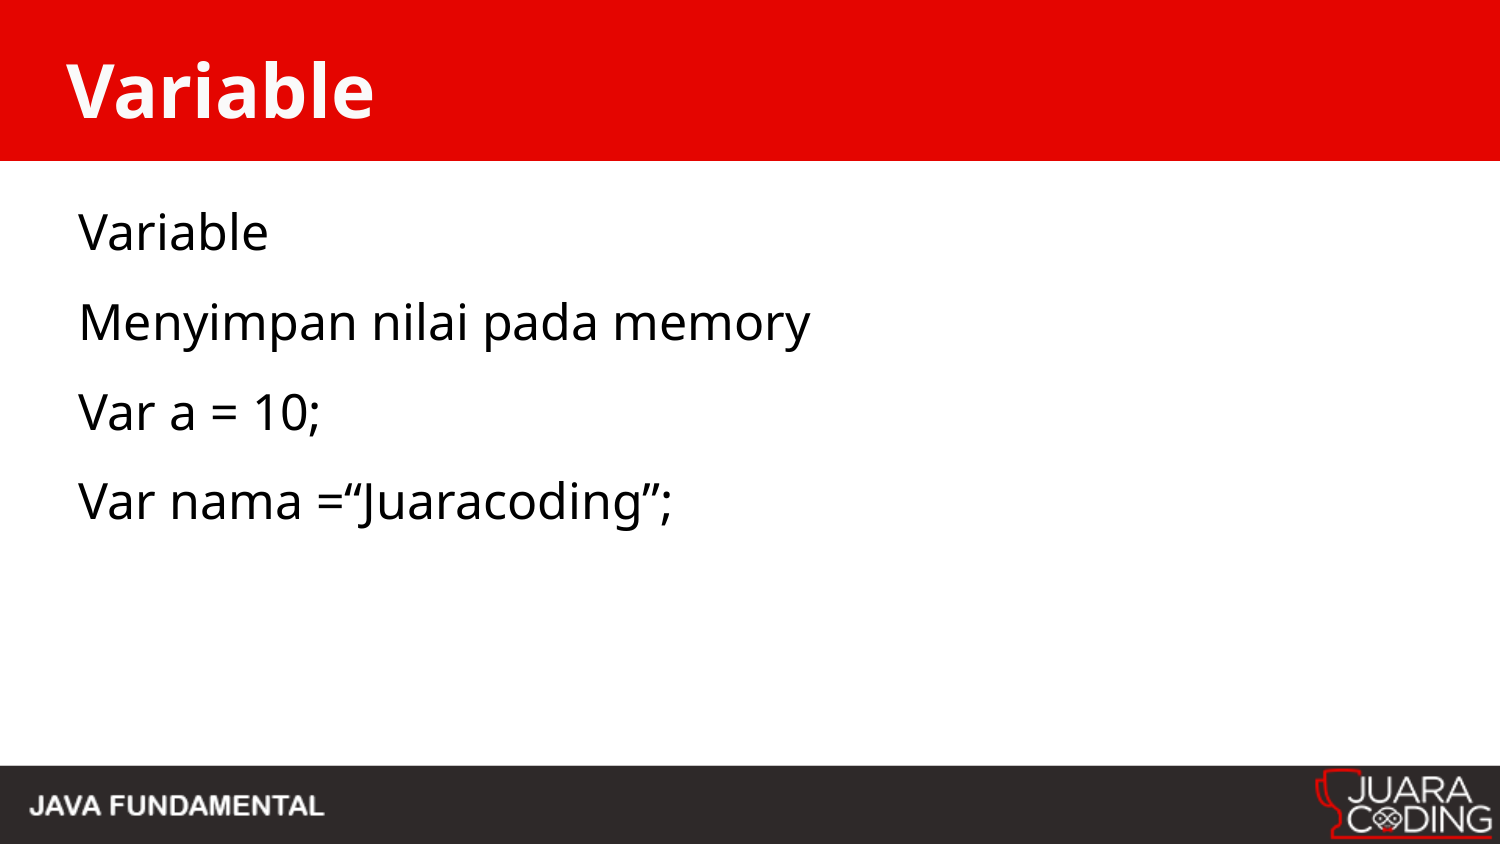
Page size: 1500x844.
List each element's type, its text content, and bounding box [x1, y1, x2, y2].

title Variable [51, 28, 1449, 122]
picture [0, 161, 1500, 844]
list Variable Menyimpan nilai pada memory Var a = 10; Var nama =“Juaracoding”; [51, 176, 1449, 737]
